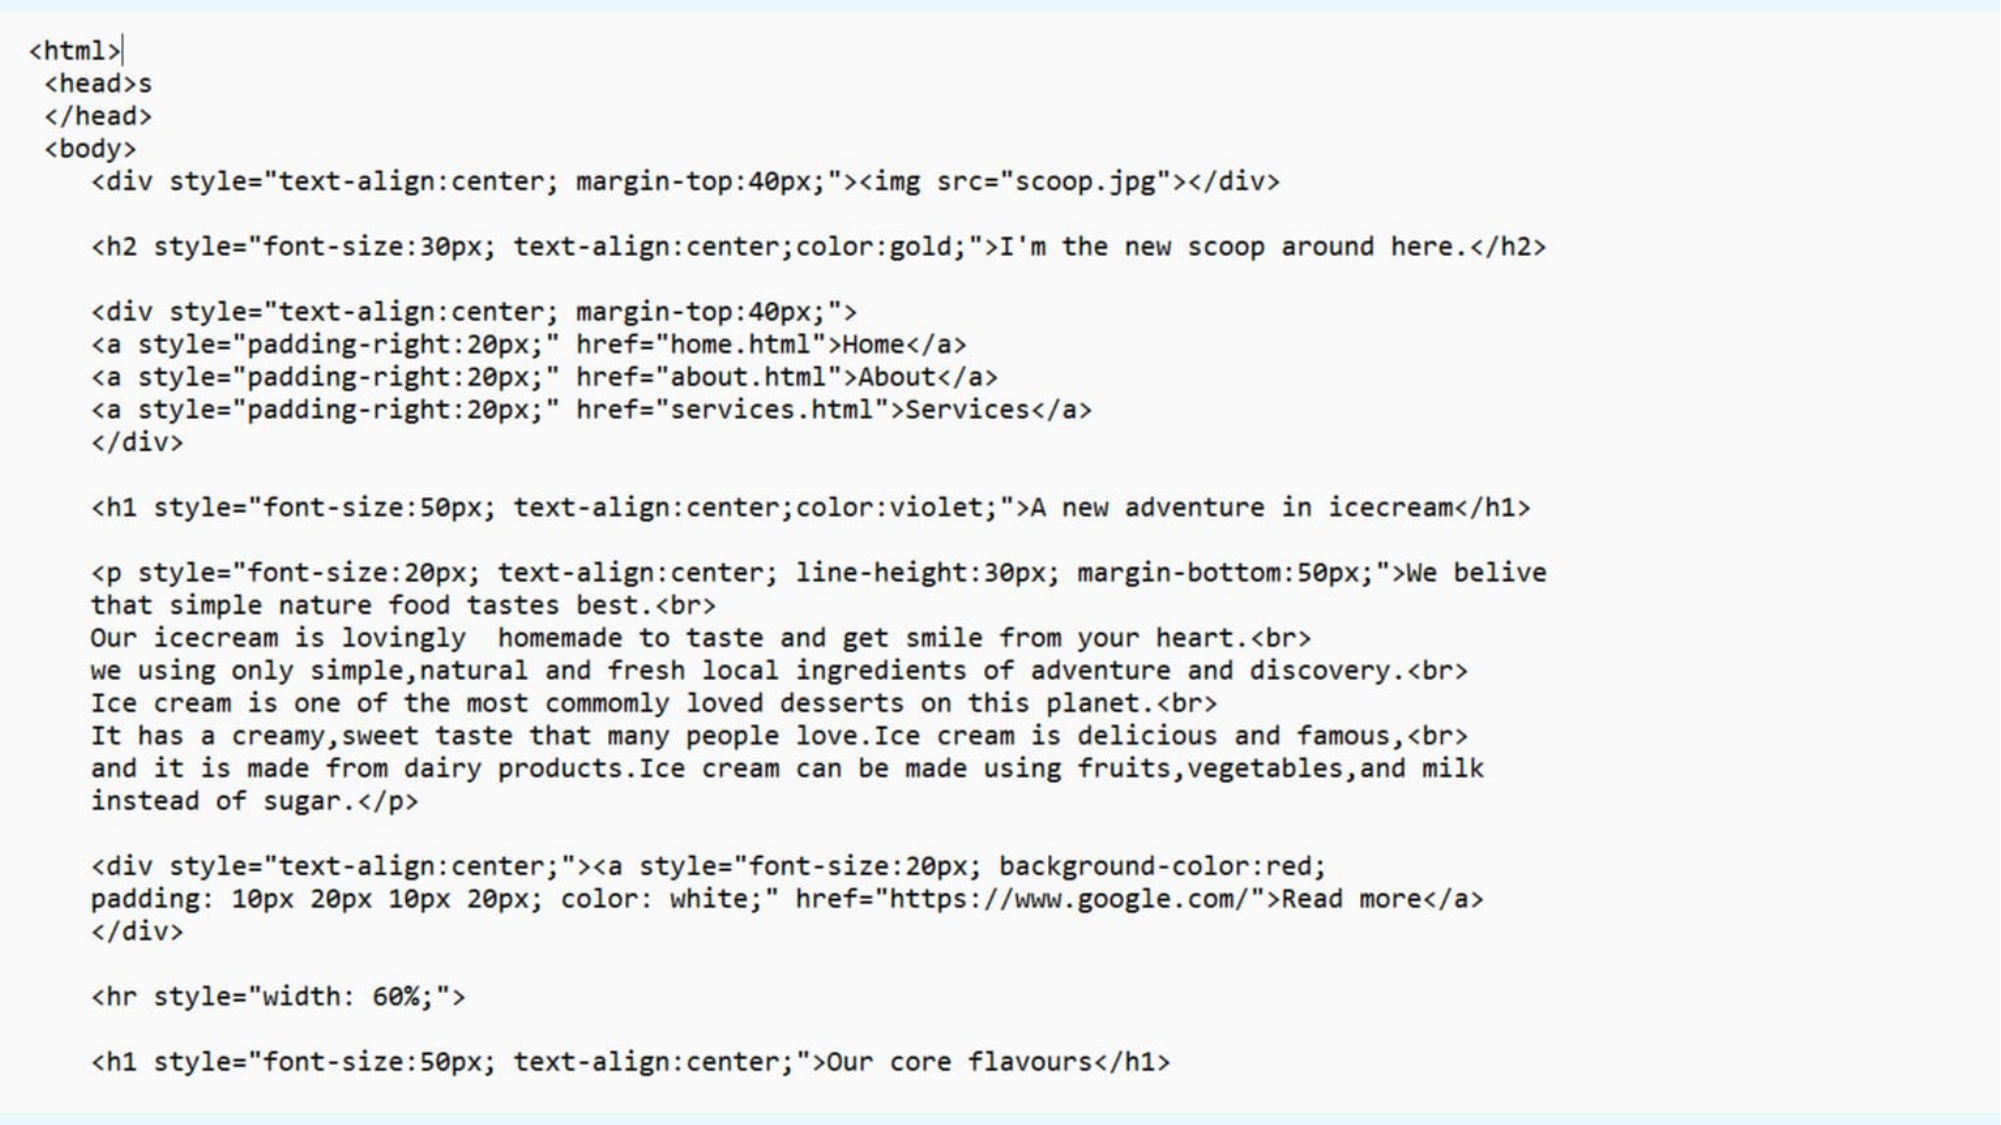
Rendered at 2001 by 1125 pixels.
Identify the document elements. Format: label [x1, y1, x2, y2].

text_box [0, 1113, 2000, 1125]
text_box [0, 0, 2000, 12]
picture [0, 12, 2000, 1113]
